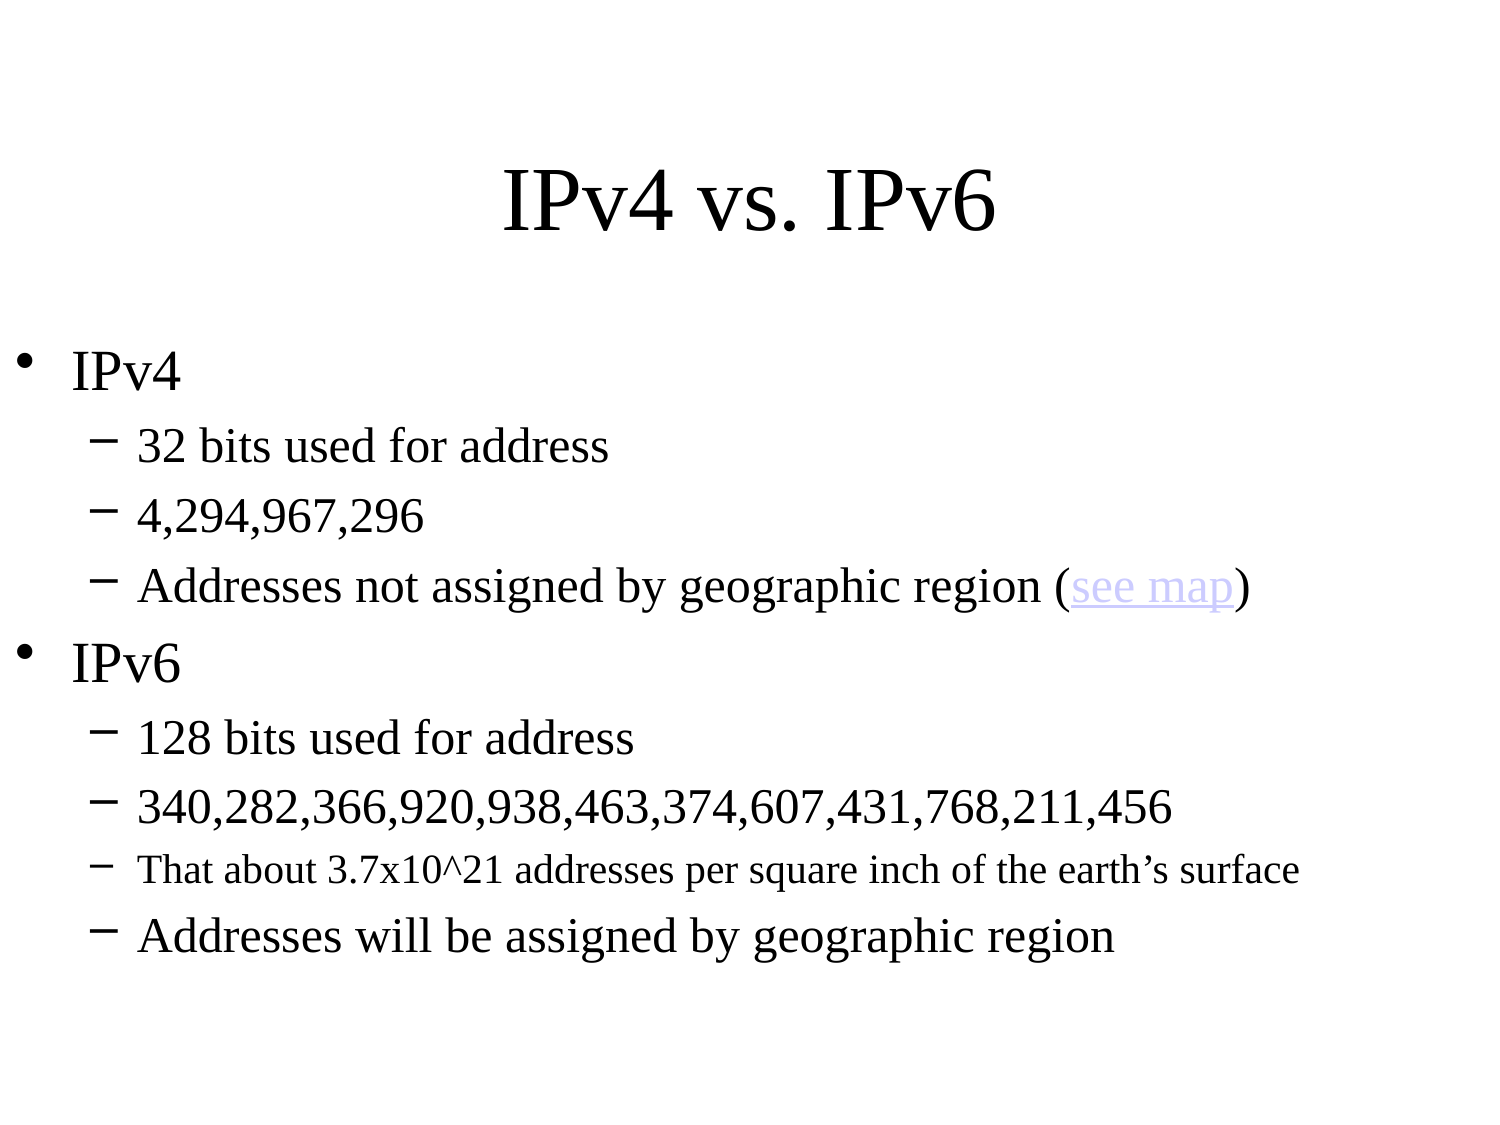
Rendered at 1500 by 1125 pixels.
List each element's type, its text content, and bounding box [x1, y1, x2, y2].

title IPv4 vs. IPv6 [112, 99, 1388, 288]
list IPv4 32 bits used for address 4,294,967,296 Addresses not assigned by geographic region (see map) IPv6 128 bits used for address 340,282,366,920,938,463,374,607,431,768,211,456 That about 3.7x10^21 addresses per square inch of the earth’s surface Addresses will be assigned by geographic region [0, 324, 1500, 1000]
